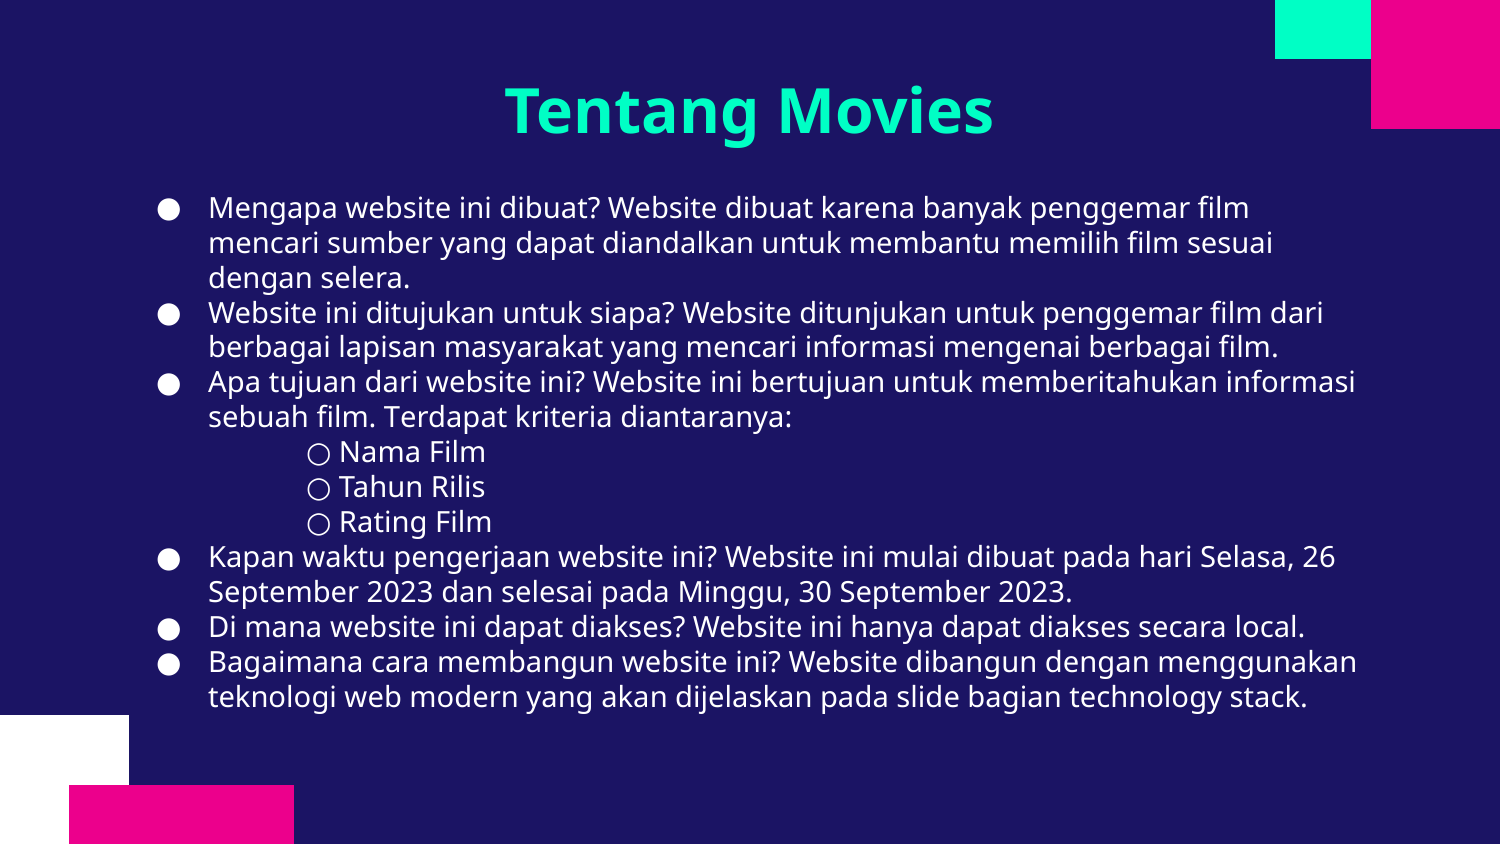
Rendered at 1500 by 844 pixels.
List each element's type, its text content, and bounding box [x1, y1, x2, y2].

text_box [1274, 0, 1370, 59]
text_box [1370, 0, 1500, 129]
text_box Mengapa website ini dibuat? Website dibuat karena banyak penggemar film mencari sumber yang dapat diandalkan untuk membantu memilih film sesuai dengan selera. Website ini ditujukan untuk siapa? Website ditunjukan untuk penggemar film dari berbagai lapisan masyarakat yang mencari informasi mengenai berbagai film. Apa tujuan dari website ini? Website ini bertujuan untuk memberitahukan informasi sebuah film. Terdapat kriteria diantaranya: ○ Nama Film ○ Tahun Rilis ○ Rating Film Kapan waktu pengerjaan website ini? Website ini mulai dibuat pada hari Selasa, 26 September 2023 dan selesai pada Minggu, 30 September 2023. Di mana website ini dapat diakses? Website ini hanya dapat diakses secara local. Bagaimana cara membangun website ini? Website dibangun dengan menggunakan teknologi web modern yang akan dijelaskan pada slide bagian technology stack. [118, 173, 1382, 670]
text_box [68, 785, 294, 844]
title Tentang Movies [118, 56, 1382, 166]
text_box [0, 714, 130, 844]
